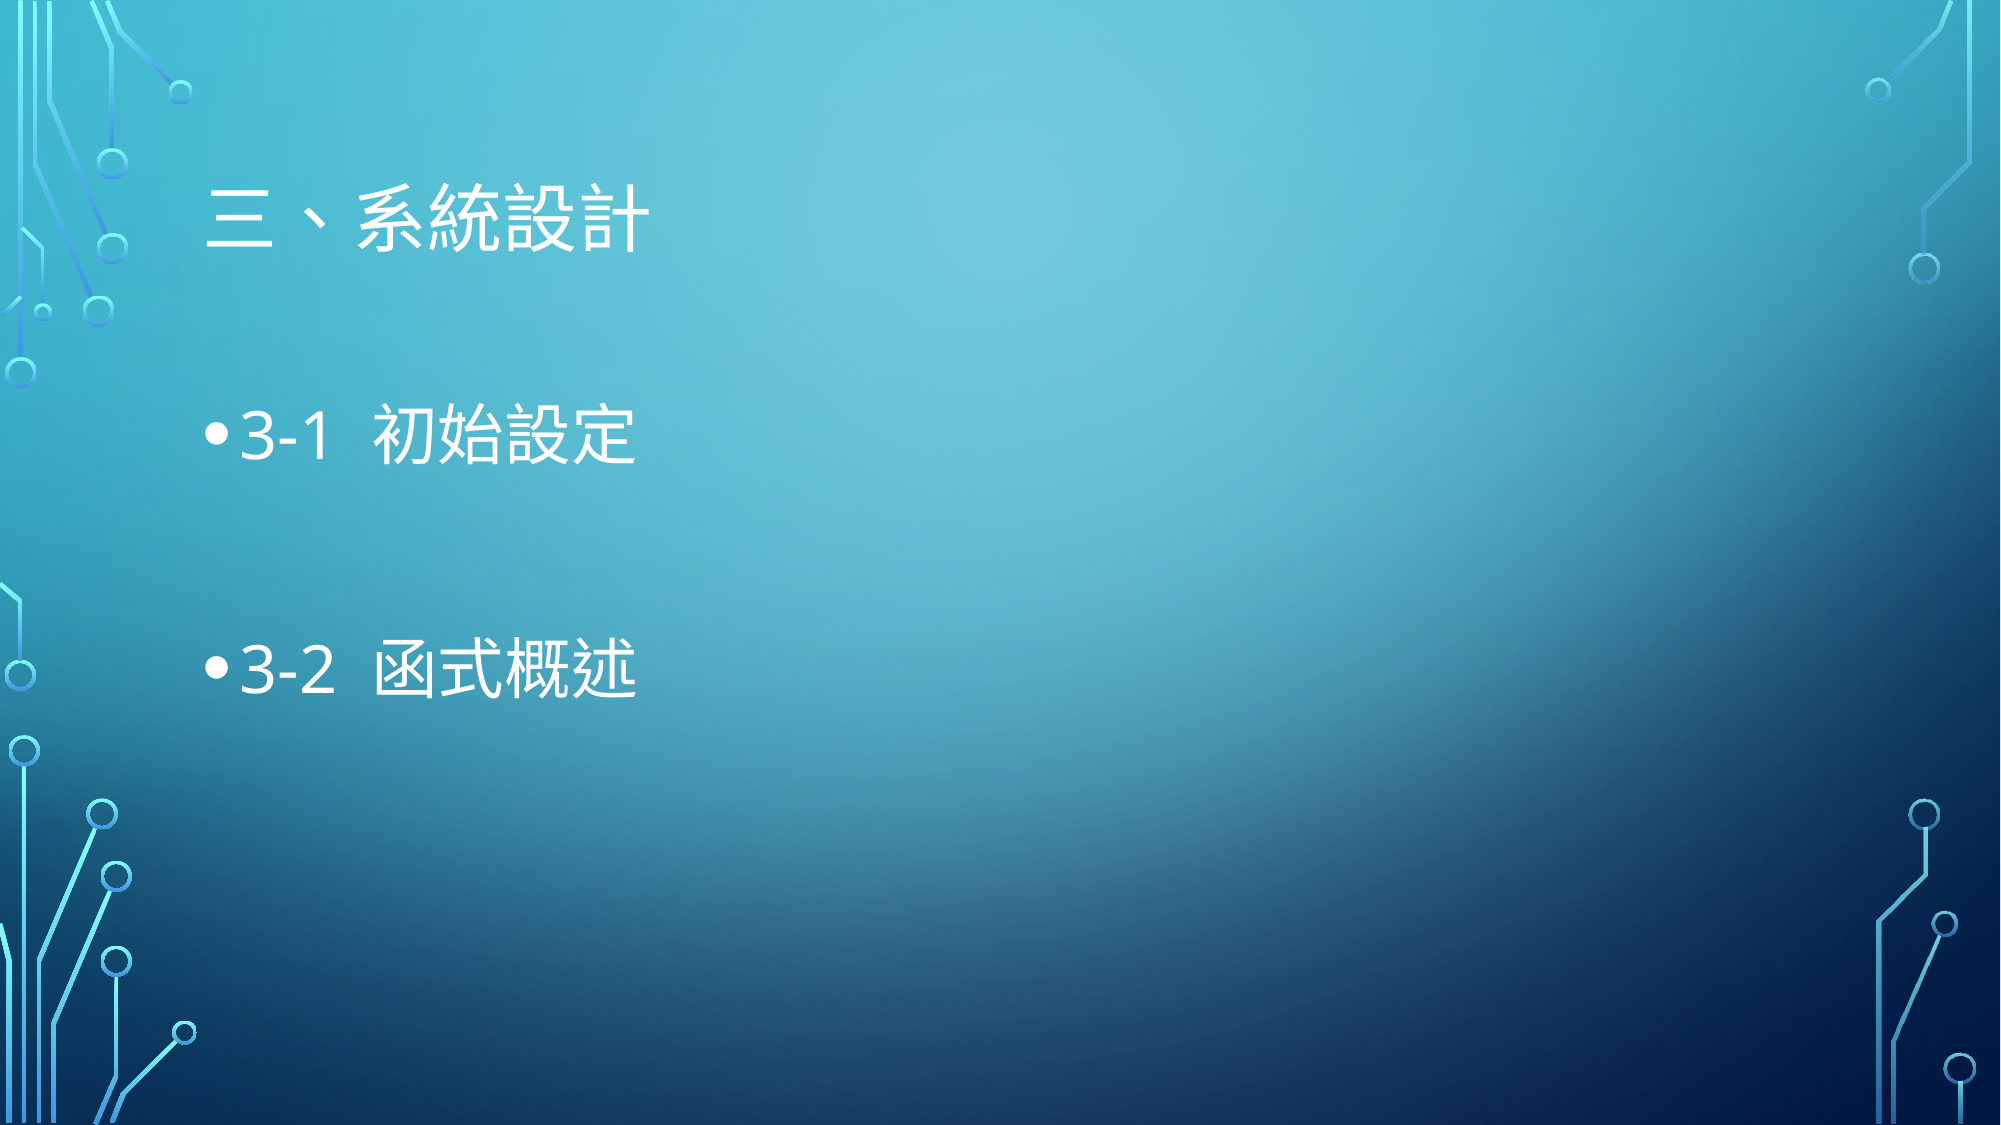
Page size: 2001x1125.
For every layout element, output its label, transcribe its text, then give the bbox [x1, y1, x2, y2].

list 3-1 初始設定 3-2 函式概述 [187, 369, 1813, 950]
title 三、系統設計 [187, 101, 1813, 344]
